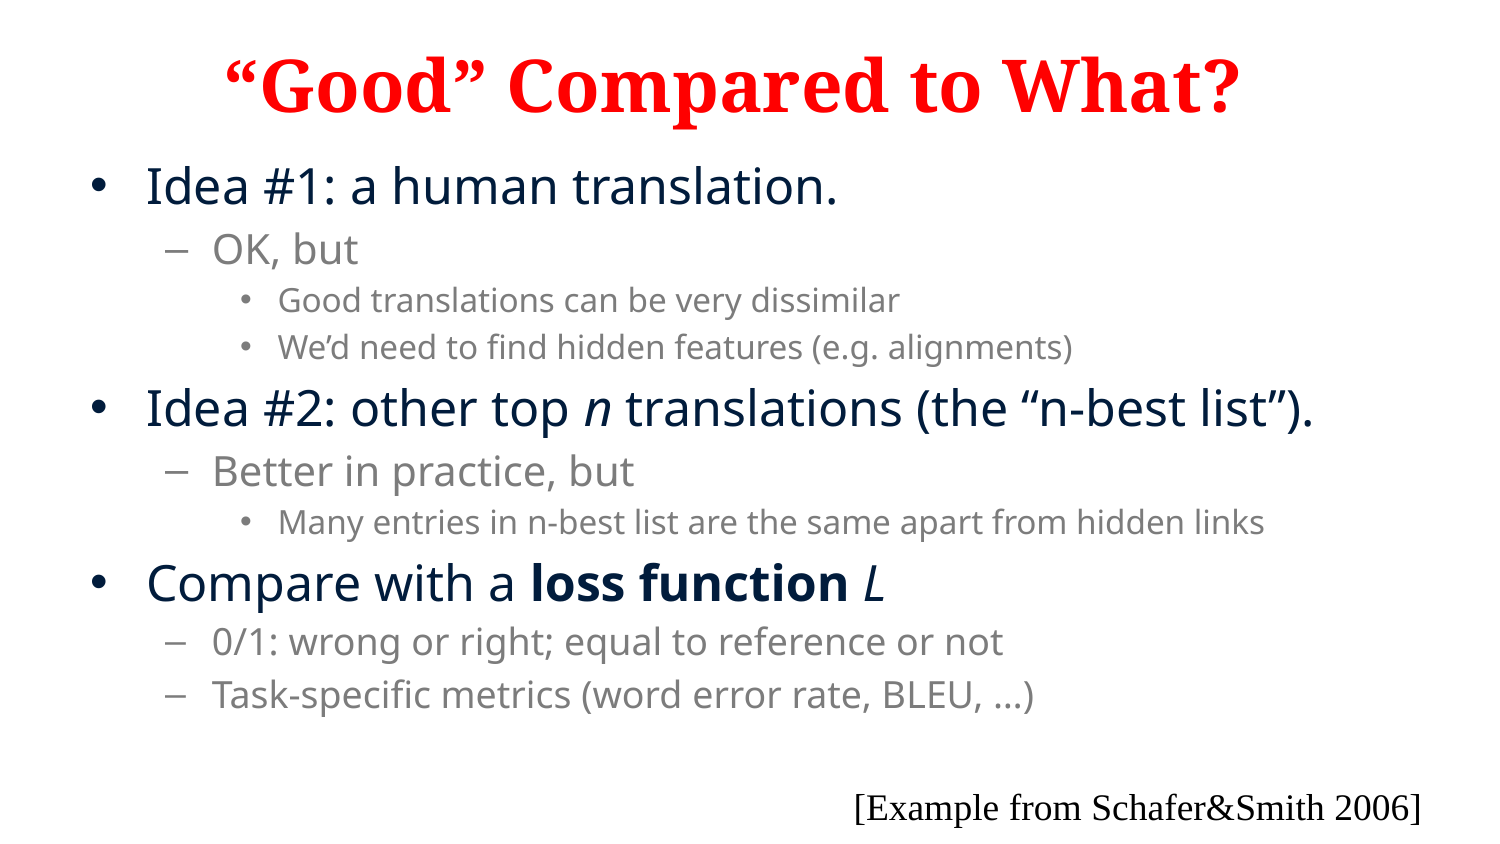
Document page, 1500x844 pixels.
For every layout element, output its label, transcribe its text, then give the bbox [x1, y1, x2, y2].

list Idea #1: a human translation. OK, but Good translations can be very dissimilar We’d need to find hidden features (e.g. alignments) Idea #2: other top n translations (the “n-best list”). Better in practice, but Many entries in n-best list are the same apart from hidden links Compare with a loss function L 0/1: wrong or right; equal to reference or not Task-specific metrics (word error rate, BLEU, …) [75, 147, 1425, 783]
text_box [Example from Schafer&Smith 2006] [838, 775, 1487, 827]
title “Good” Compared to What? [41, 31, 1425, 147]
